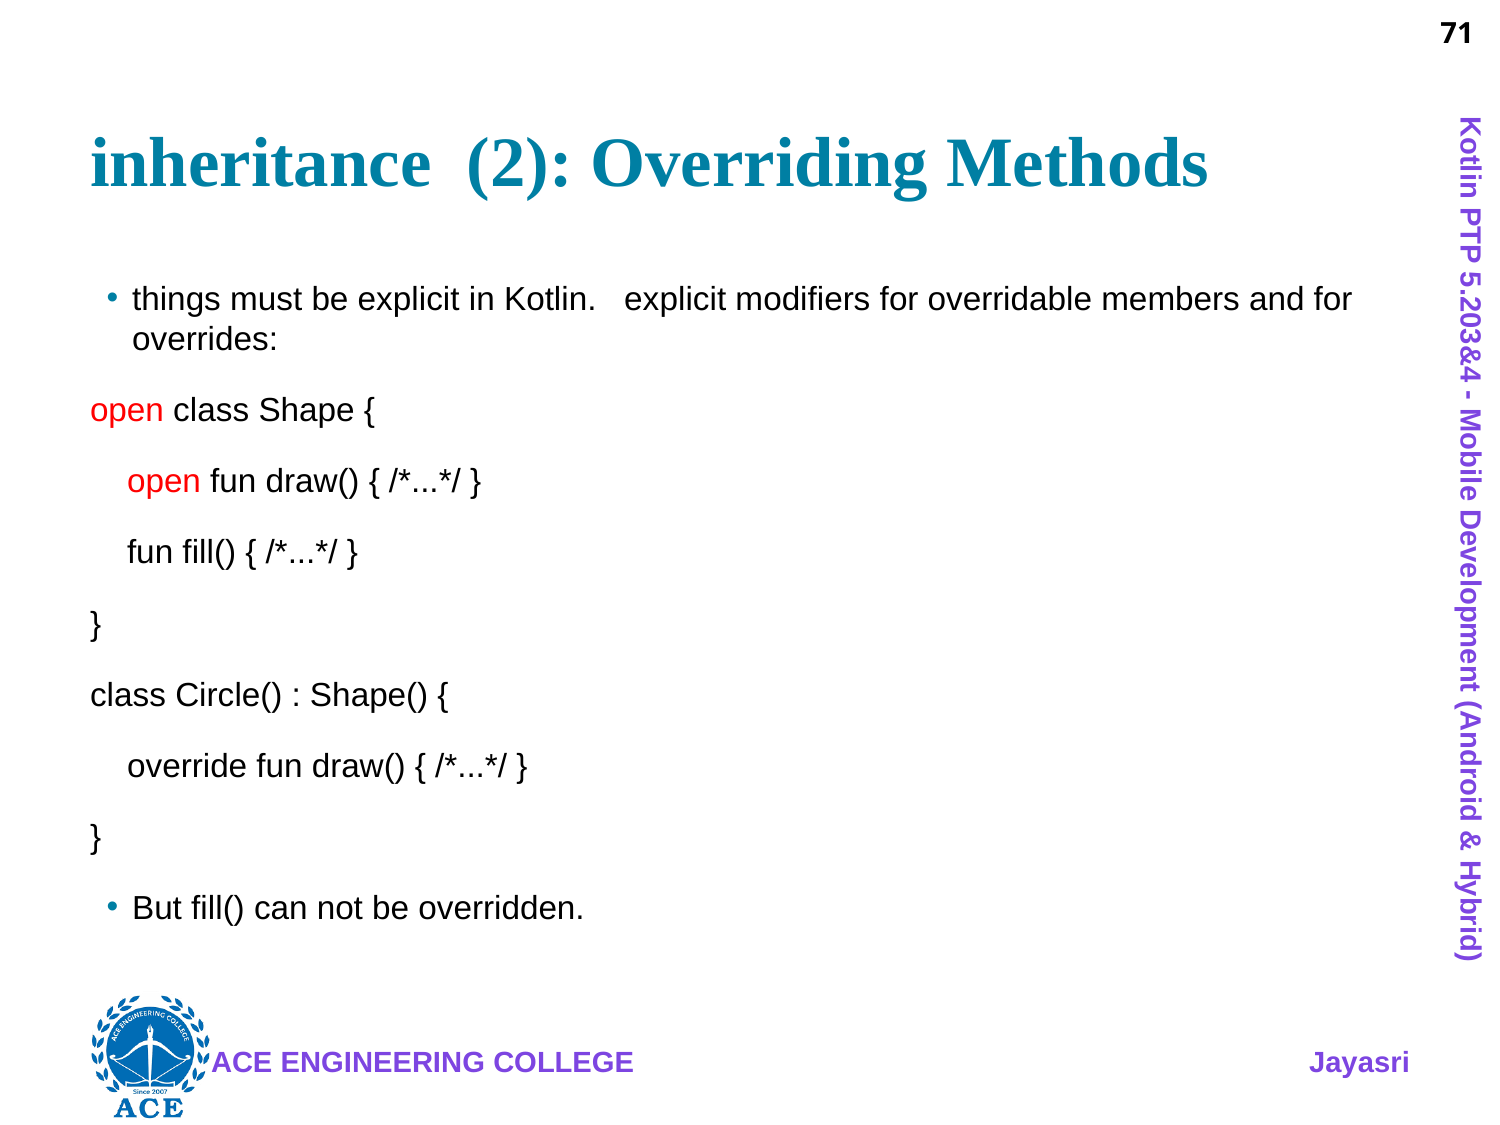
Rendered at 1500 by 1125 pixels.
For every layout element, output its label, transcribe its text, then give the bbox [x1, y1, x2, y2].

picture [219, 1055, 224, 1064]
list things must be explicit in Kotlin. explicit modifiers for overridable members and for overrides: open class Shape { open fun draw() { /*...*/ } fun fill() { /*...*/ } } class Circle() : Shape() { override fun draw() { /*...*/ } } But fill() can not be overridden. [75, 262, 1425, 989]
title inheritance (2): Overriding Methods [75, 35, 1425, 216]
picture [76, 989, 228, 1125]
